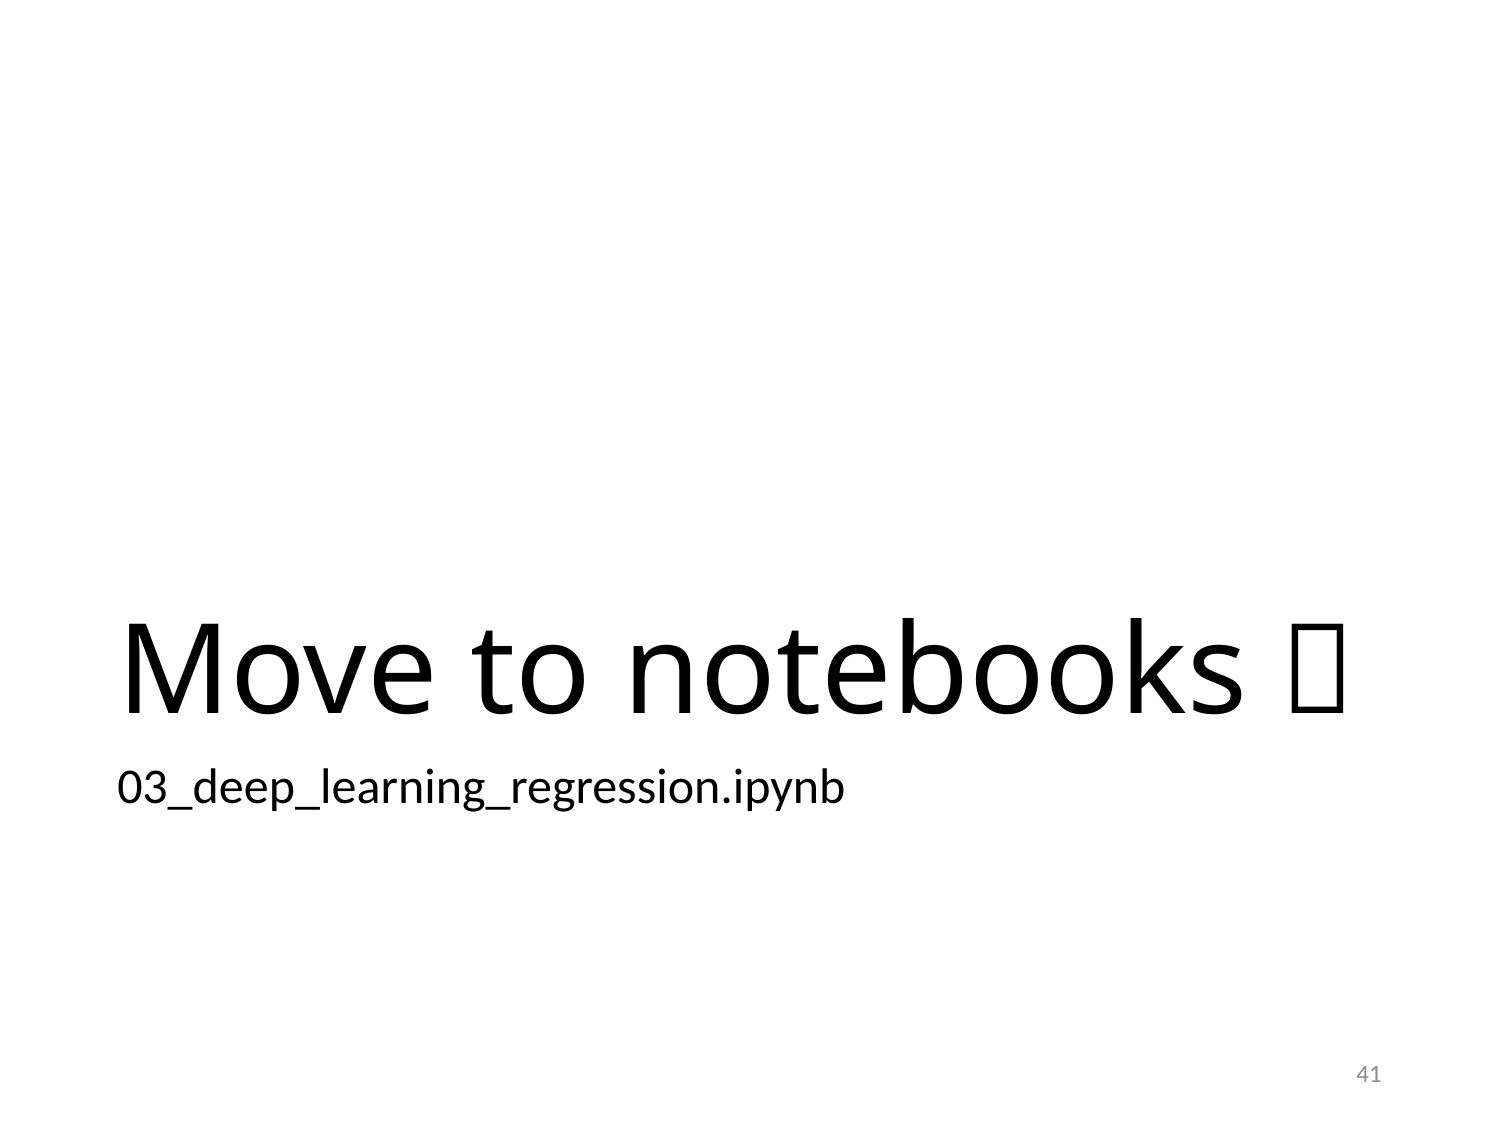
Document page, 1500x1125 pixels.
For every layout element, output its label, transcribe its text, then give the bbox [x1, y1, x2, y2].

title Move to notebooks  [102, 280, 1397, 749]
slide_number 41 [1059, 1042, 1397, 1103]
list 03_deep_learning_regression.ipynb [102, 752, 1397, 999]
